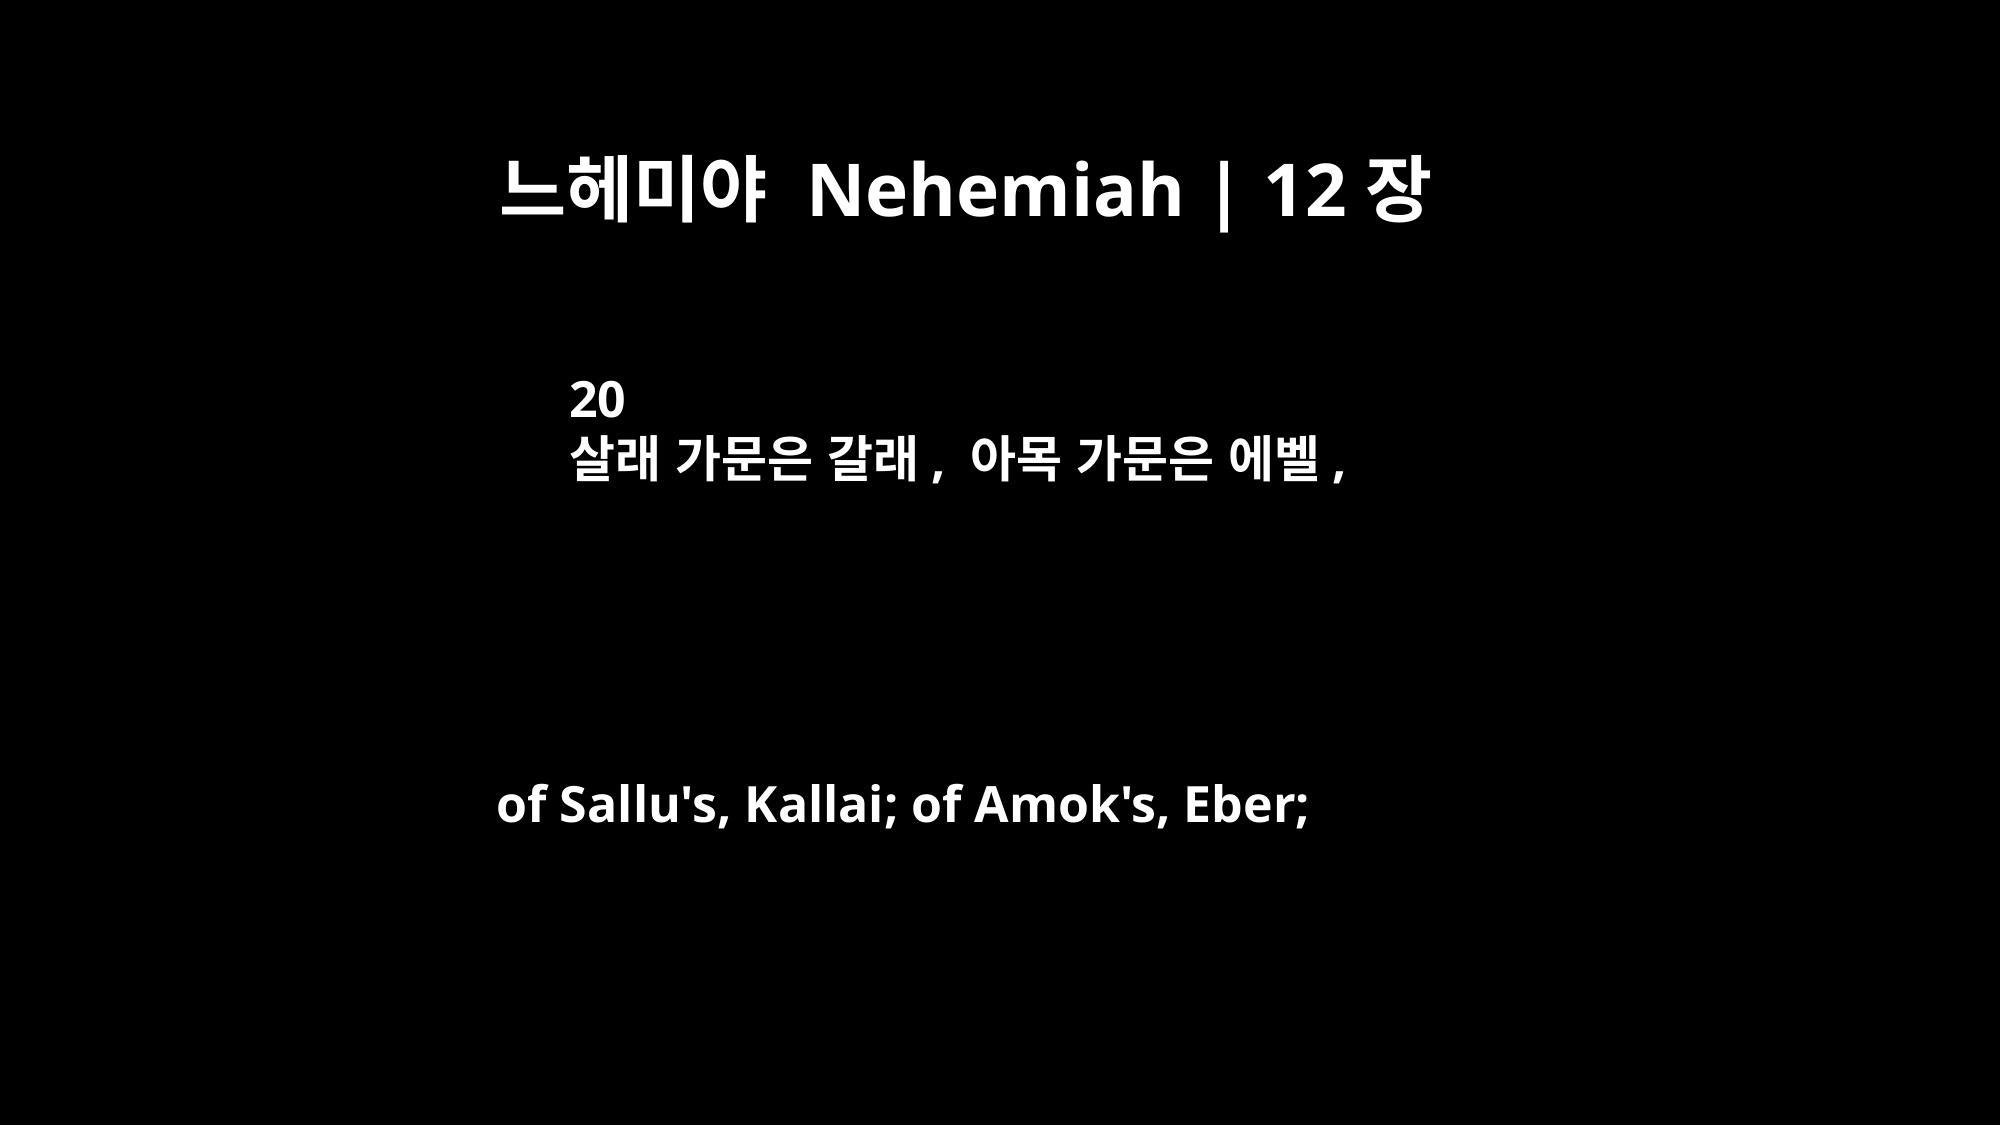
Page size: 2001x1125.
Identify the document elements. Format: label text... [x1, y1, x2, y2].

text_box 느헤미야 Nehemiah | 12장 [484, 136, 1448, 239]
text_box of Sallu's, Kallai; of Amok's, Eber; [482, 764, 1326, 840]
text_box 20 살래 가문은 갈래, 아목 가문은 에벨, [554, 359, 1363, 495]
